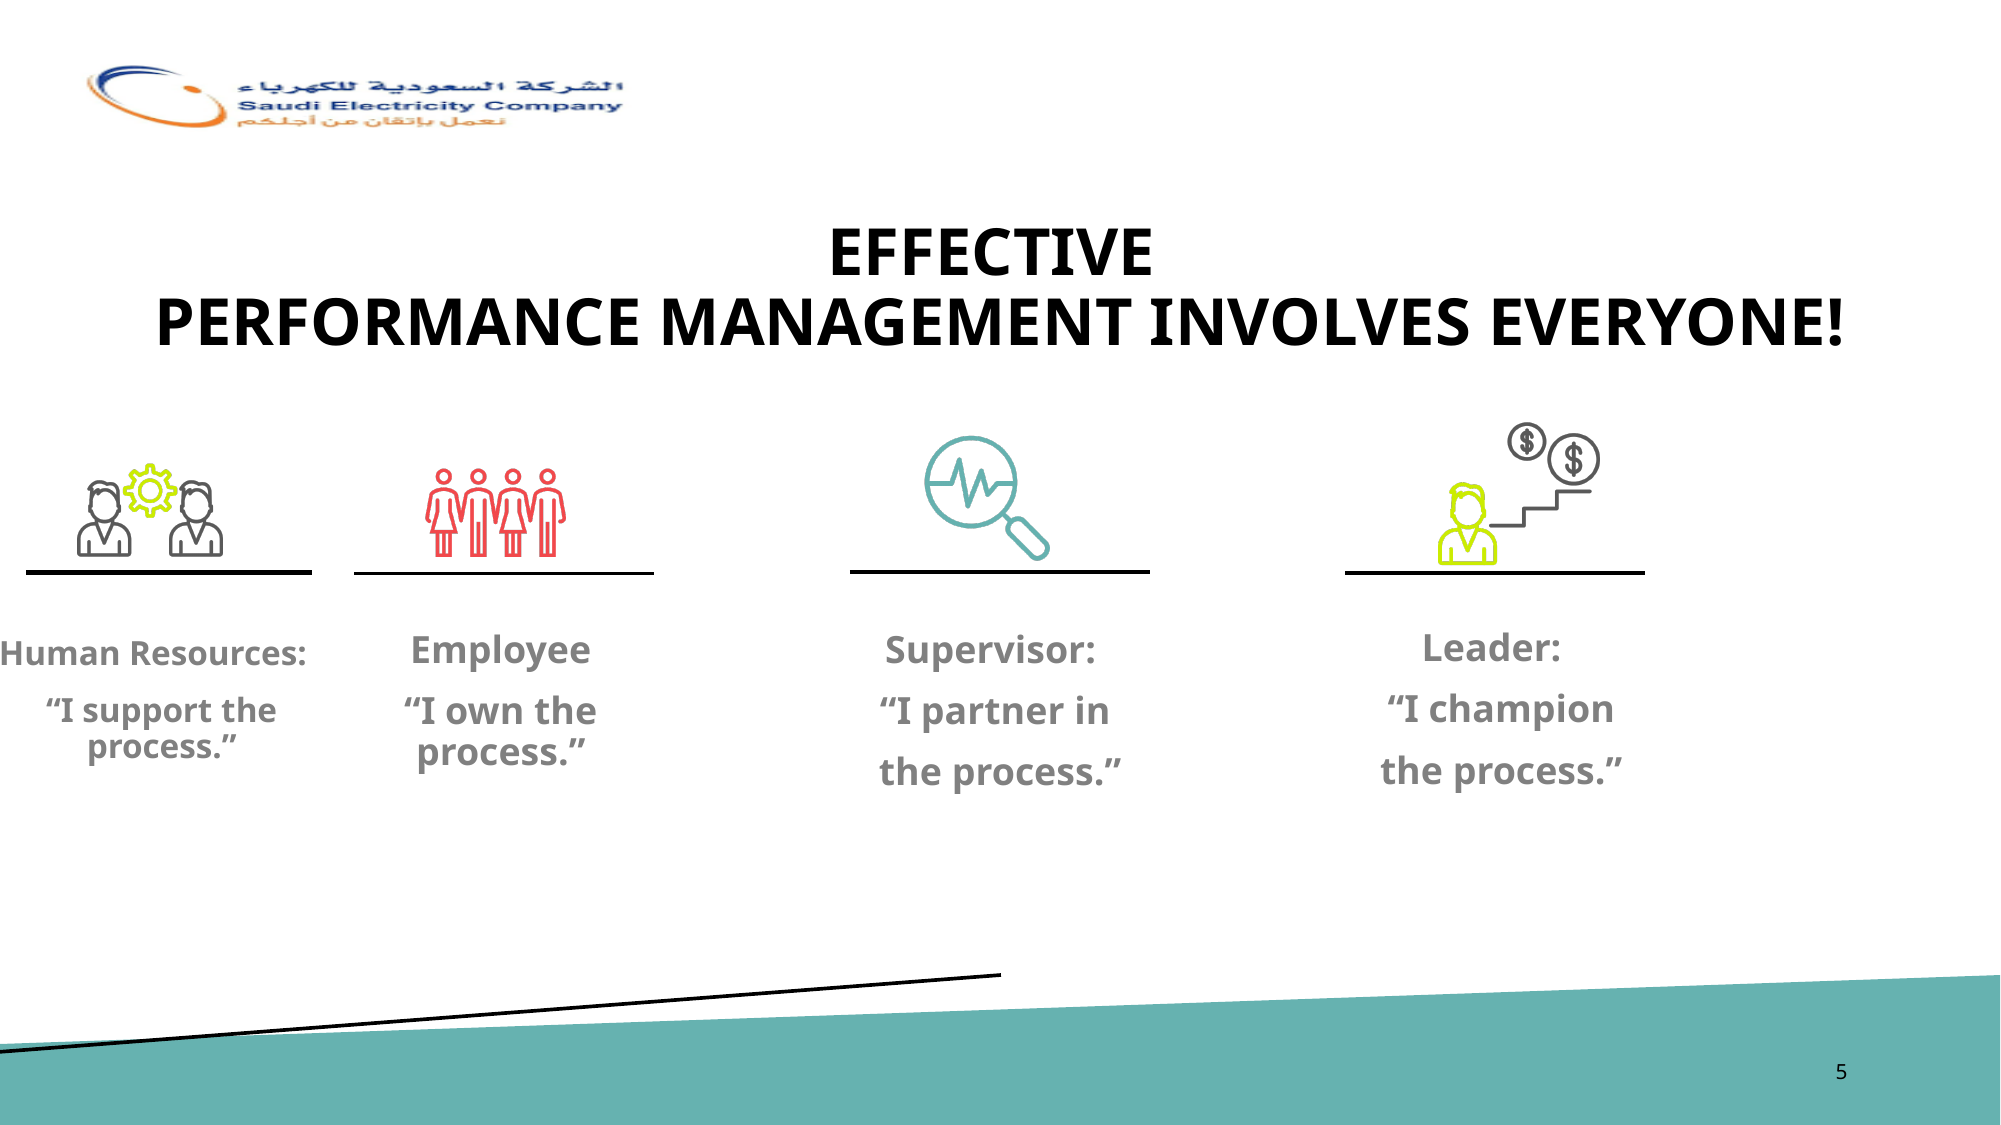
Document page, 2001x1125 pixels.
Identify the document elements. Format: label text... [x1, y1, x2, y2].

picture [0, 0, 737, 207]
list Employee “I own the process.” [338, 623, 664, 683]
picture [77, 437, 224, 572]
picture [1438, 413, 1600, 574]
slide_number 5 [1412, 1042, 1863, 1103]
title Effective Performance Management Involves Everyone! [137, 180, 1863, 398]
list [420, 437, 571, 588]
text_box Human Resources: “I support the process.” [0, 629, 359, 774]
picture [77, 573, 224, 583]
list Supervisor: “I partner in the process.” [837, 623, 999, 683]
text_box Leader: “I champion the process.” [999, 621, 2000, 800]
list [912, 422, 1063, 573]
